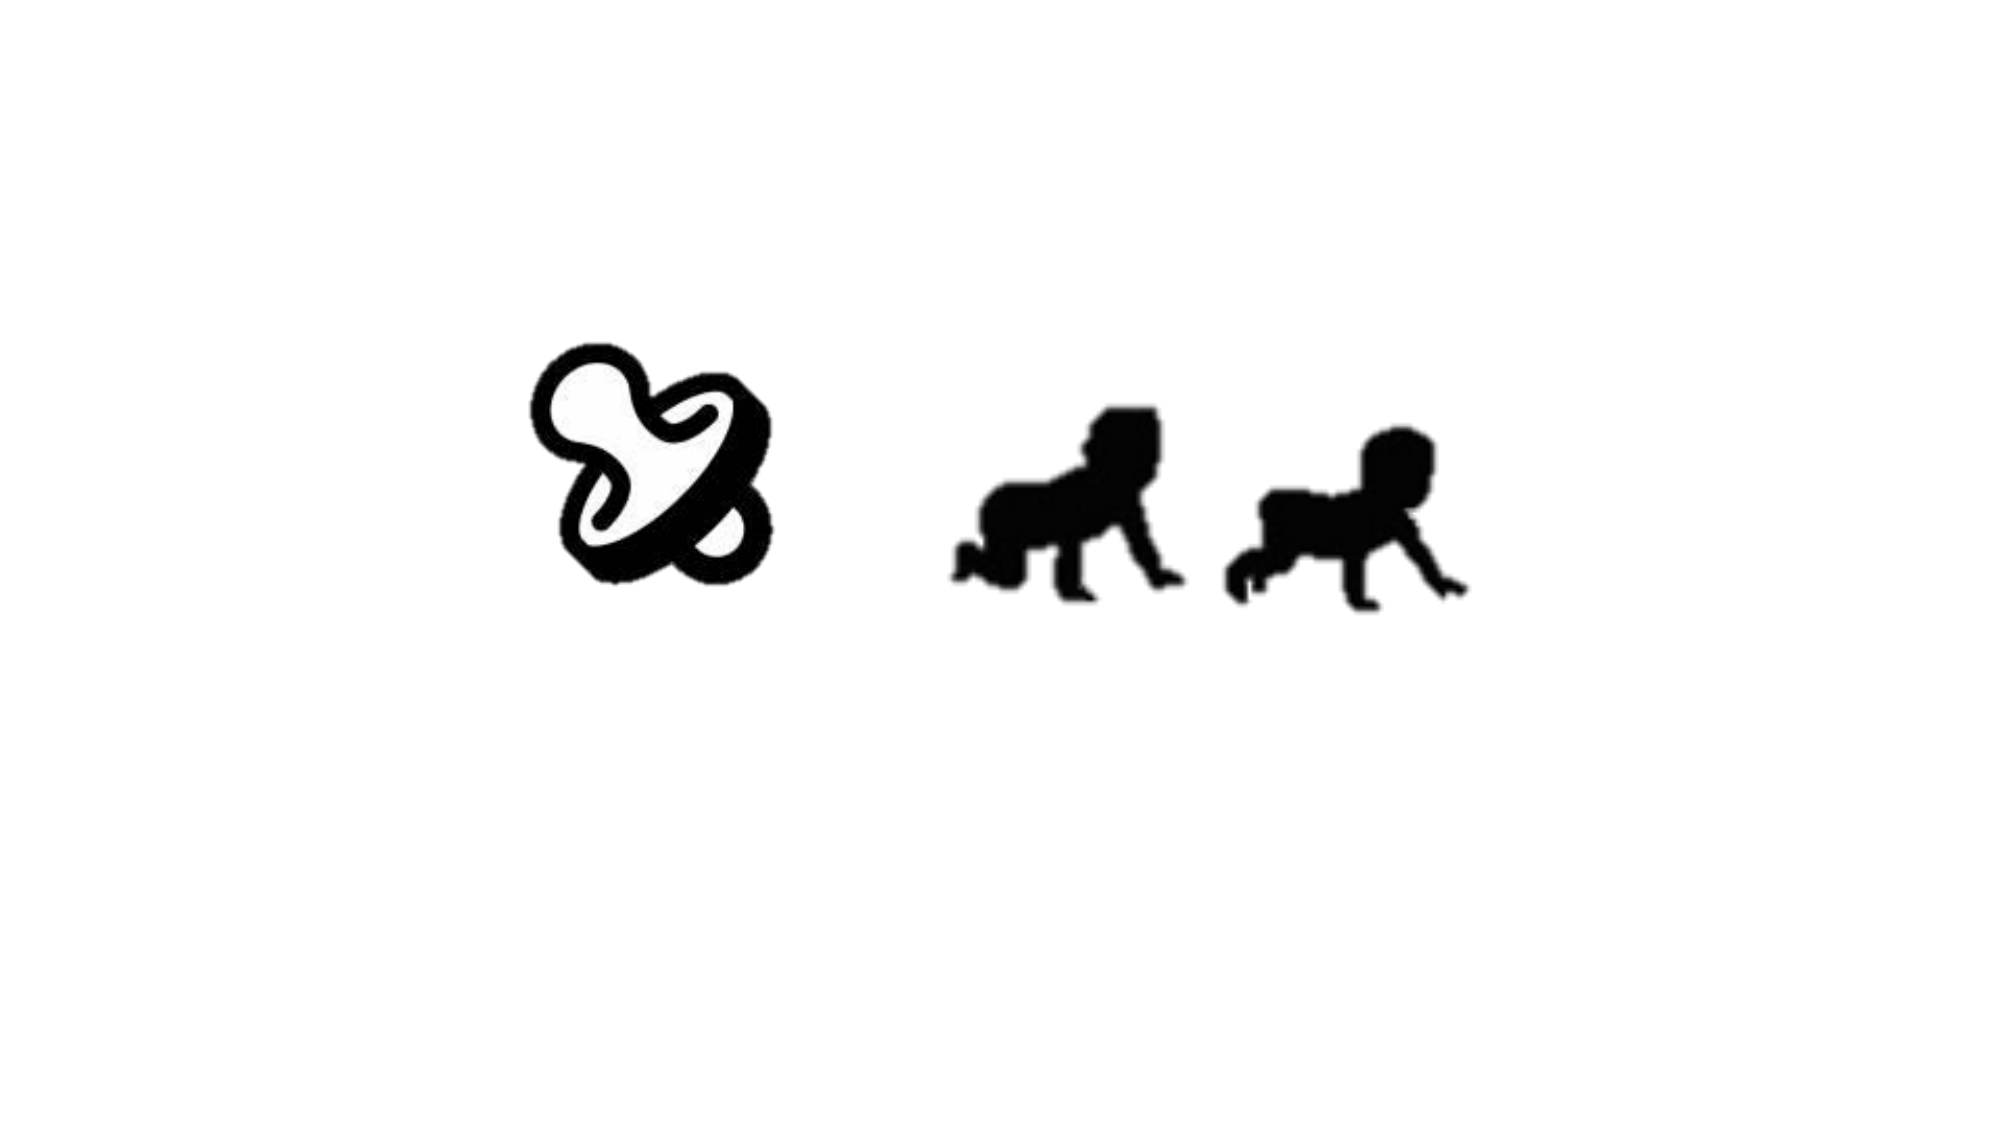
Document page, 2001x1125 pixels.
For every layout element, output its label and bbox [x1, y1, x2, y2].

picture [918, 362, 1494, 634]
picture [404, 217, 888, 702]
